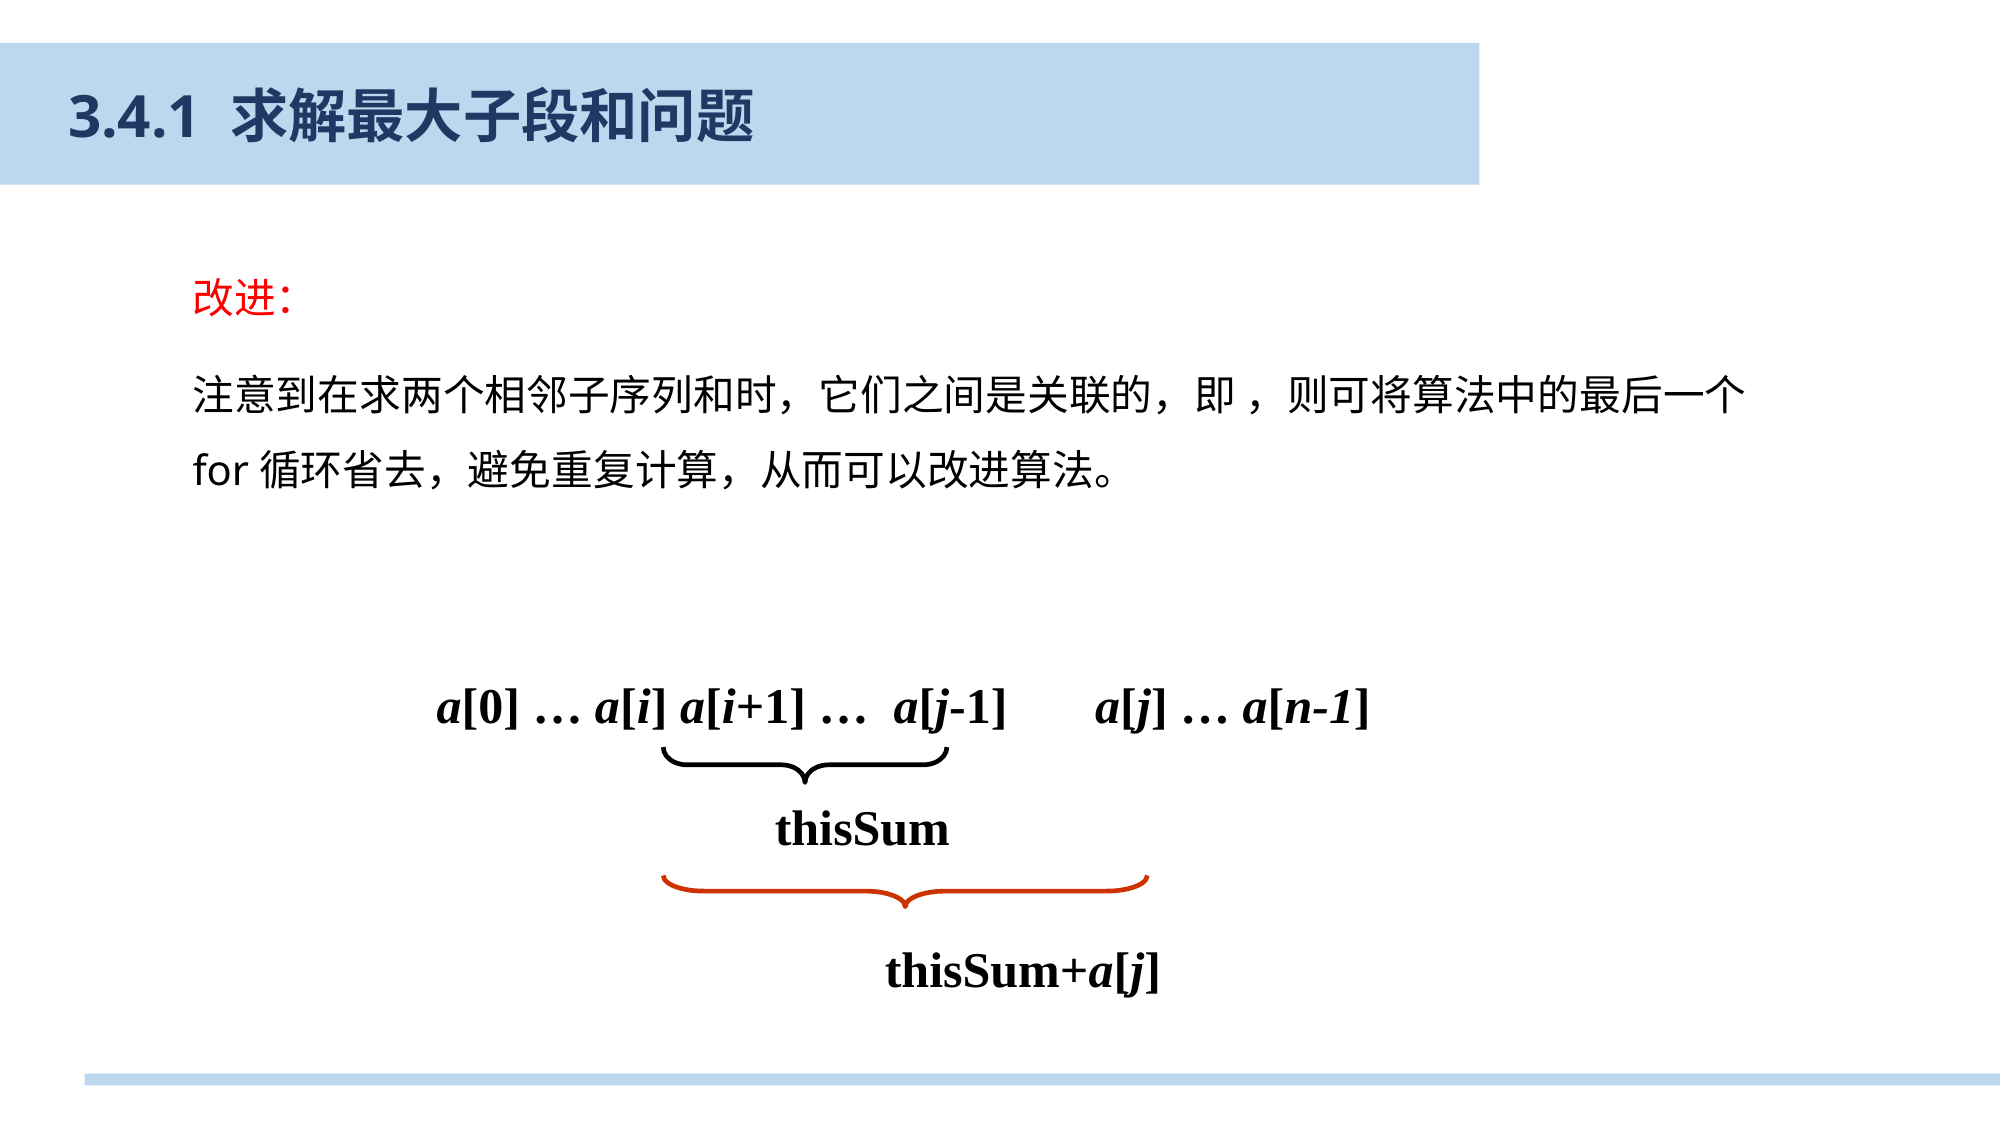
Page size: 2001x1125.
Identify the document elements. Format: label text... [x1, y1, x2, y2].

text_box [409, 665, 1591, 1006]
list 3.4.1 求解最大子段和问题 [0, 42, 1480, 185]
